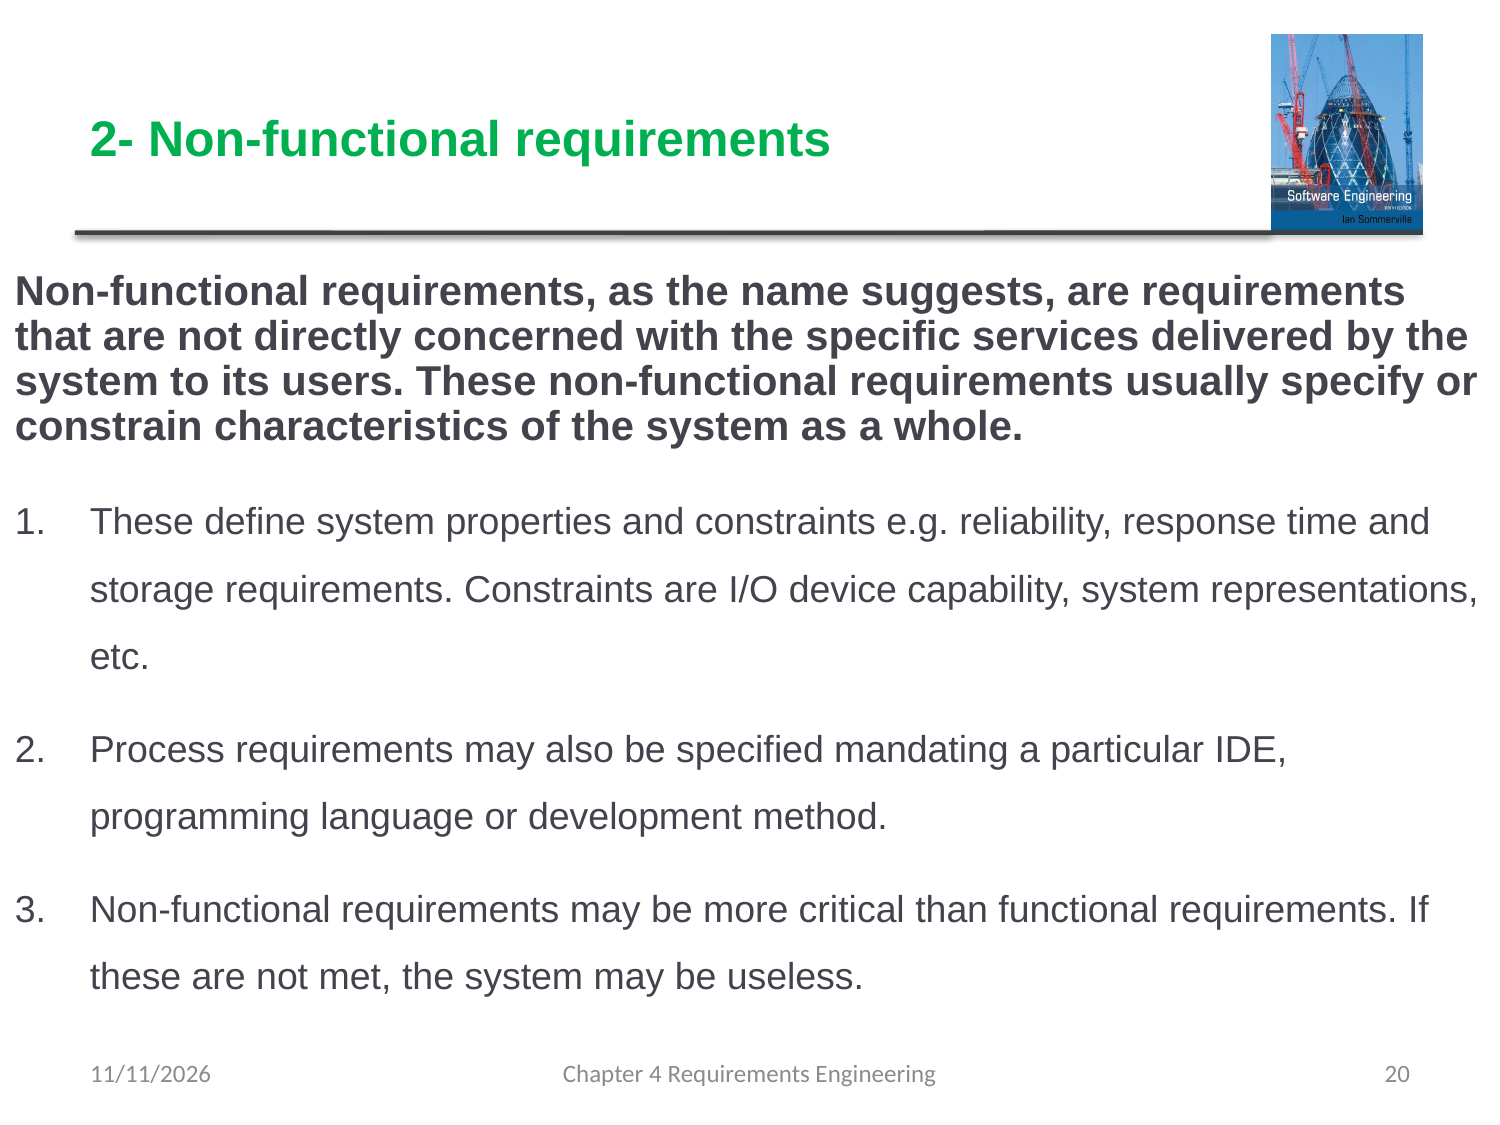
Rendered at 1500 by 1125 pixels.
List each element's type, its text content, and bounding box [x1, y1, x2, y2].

slide_number 20 [1074, 1042, 1425, 1103]
title 2- Non-functional requirements [74, 42, 1272, 231]
footer Chapter 4 Requirements Engineering [512, 1042, 988, 1103]
list Non-functional requirements, as the name suggests, are requirements that are not directly concerned with the specific services delivered by the system to its users. These non-functional requirements usually specify or constrain characteristics of the system as a whole. These define system properties and constraints e.g. reliability, response time and storage requirements. Constraints are I/O device capability, system representations, etc. Process requirements may also be specified mandating a particular IDE, programming language or development method. Non-functional requirements may be more critical than functional requirements. If these are not met, the system may be useless. [0, 262, 1500, 1043]
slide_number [75, 1042, 425, 1103]
picture [1271, 34, 1423, 230]
